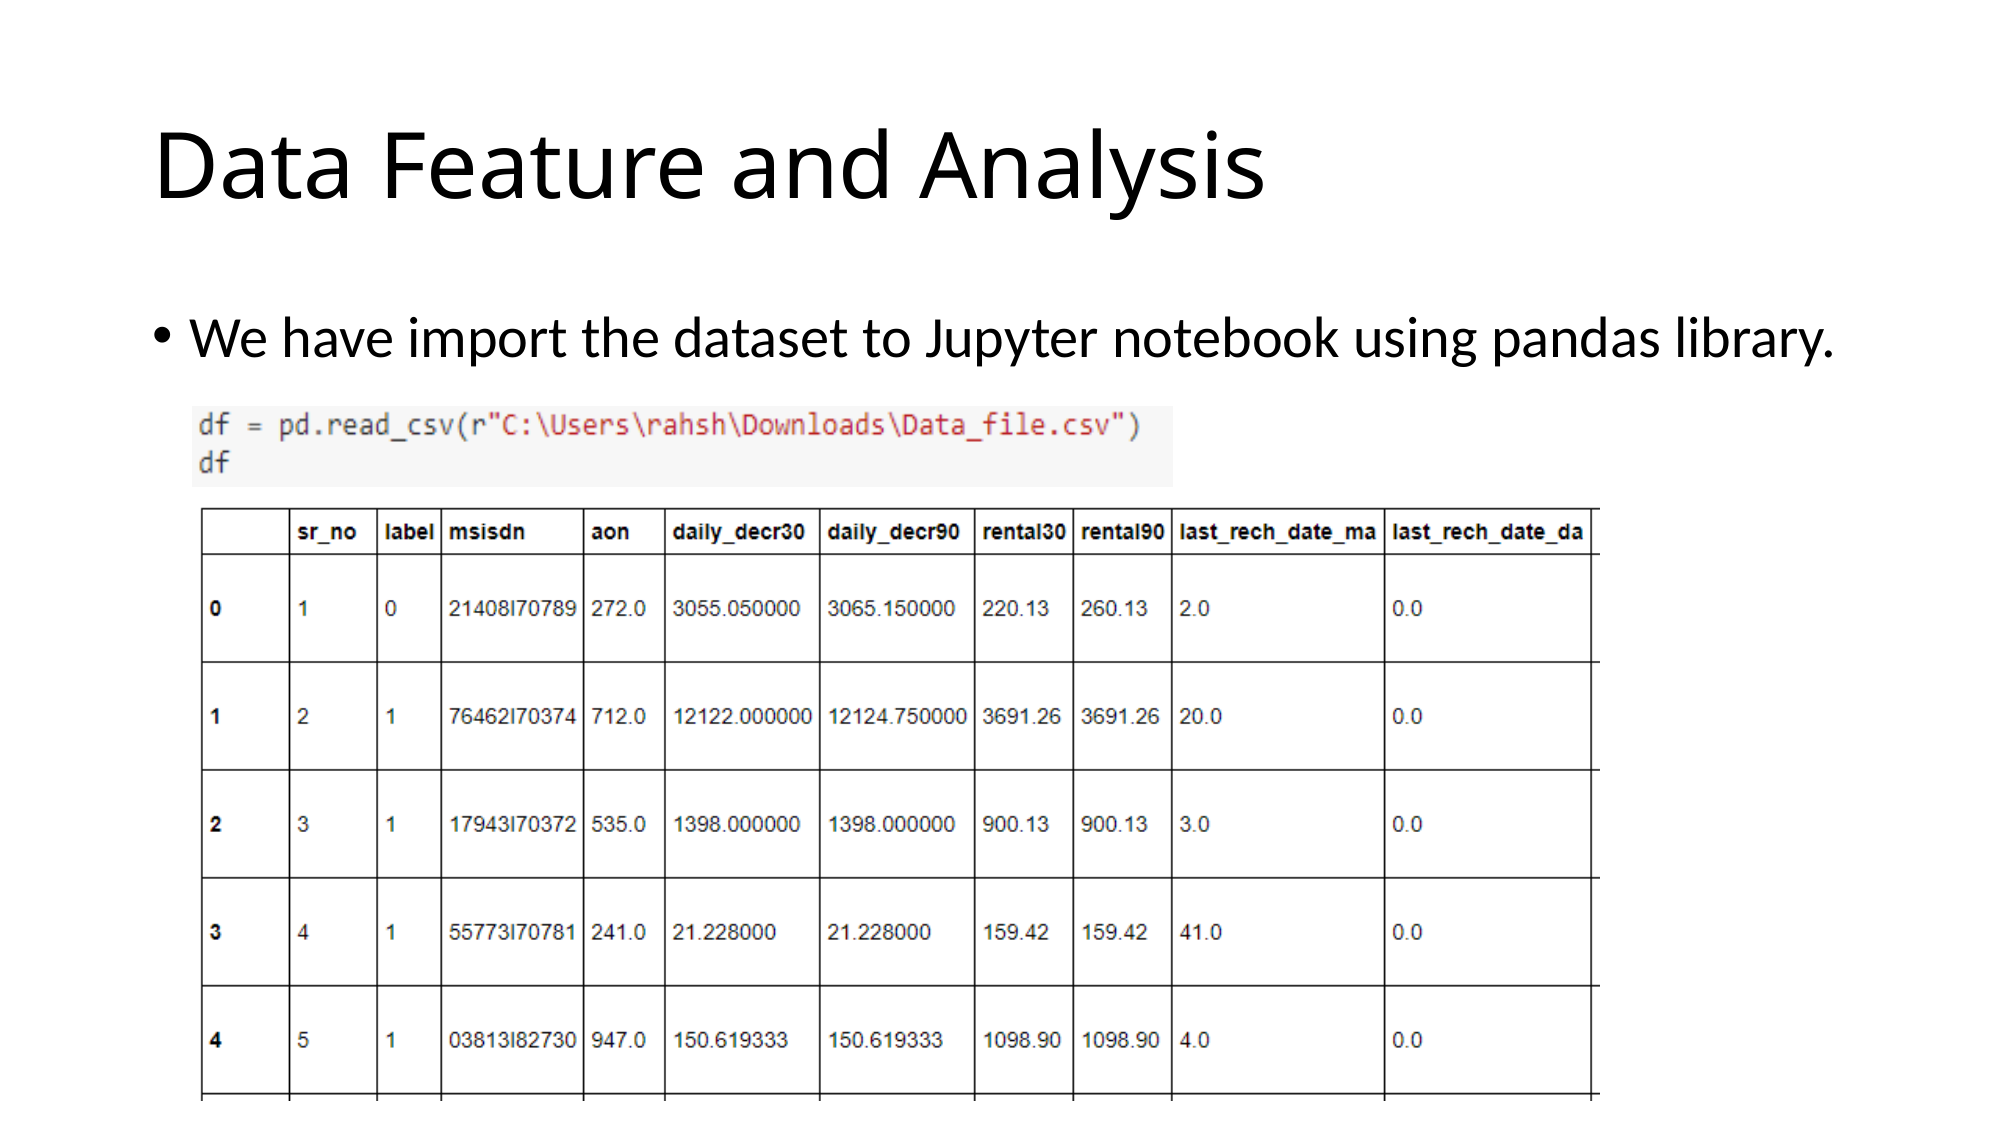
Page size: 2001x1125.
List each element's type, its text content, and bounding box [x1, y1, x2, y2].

picture [192, 502, 1600, 1101]
title Data Feature and Analysis [137, 59, 1863, 278]
list We have import the dataset to Jupyter notebook using pandas library. [137, 299, 1863, 1014]
picture [192, 406, 1173, 487]
